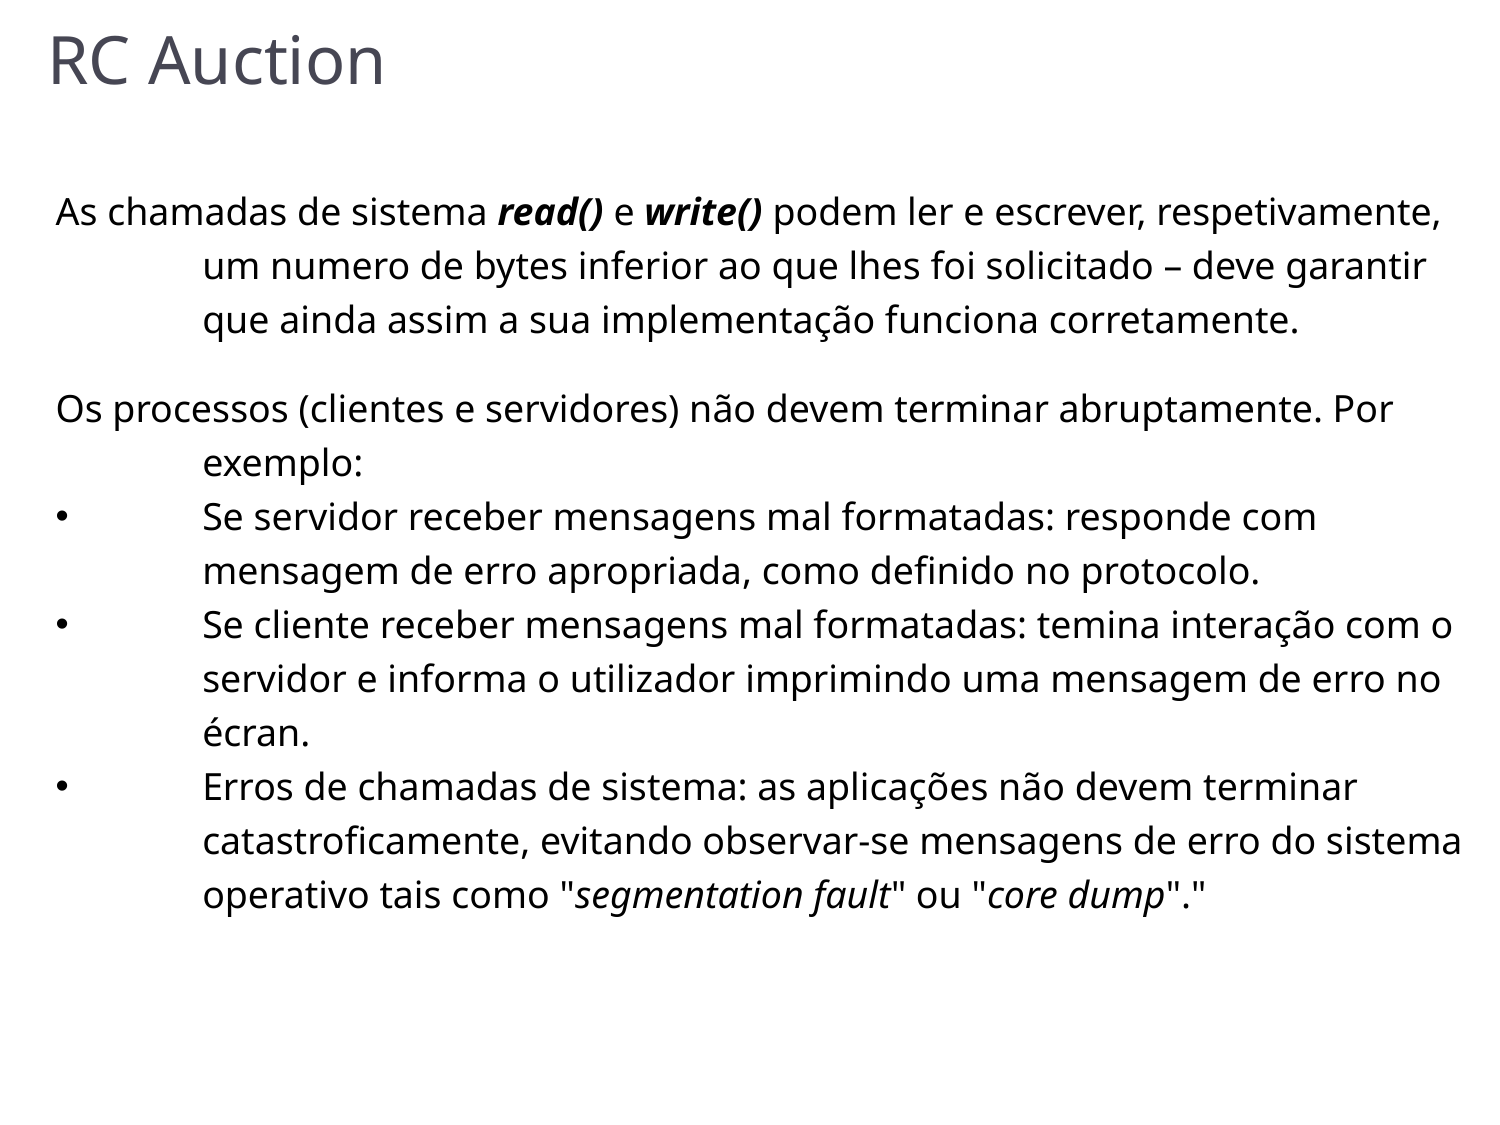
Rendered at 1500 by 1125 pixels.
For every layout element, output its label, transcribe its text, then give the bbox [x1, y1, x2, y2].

text_box As chamadas de sistema read() e write() podem ler e escrever, respetivamente, um numero de bytes inferior ao que lhes foi solicitado – deve garantir que ainda assim a sua implementação funciona corretamente. Os processos (clientes e servidores) não devem terminar abruptamente. Por exemplo: Se servidor receber mensagens mal formatadas: responde com mensagem de erro apropriada, como definido no protocolo. Se cliente receber mensagens mal formatadas: temina interação com o servidor e informa o utilizador imprimindo uma mensagem de erro no écran. Erros de chamadas de sistema: as aplicações não devem terminar catastroficamente, evitando observar-se mensagens de erro do sistema operativo tais como "segmentation fault" ou "core dump"." [40, 149, 1483, 923]
title RC Auction [0, 0, 1350, 106]
